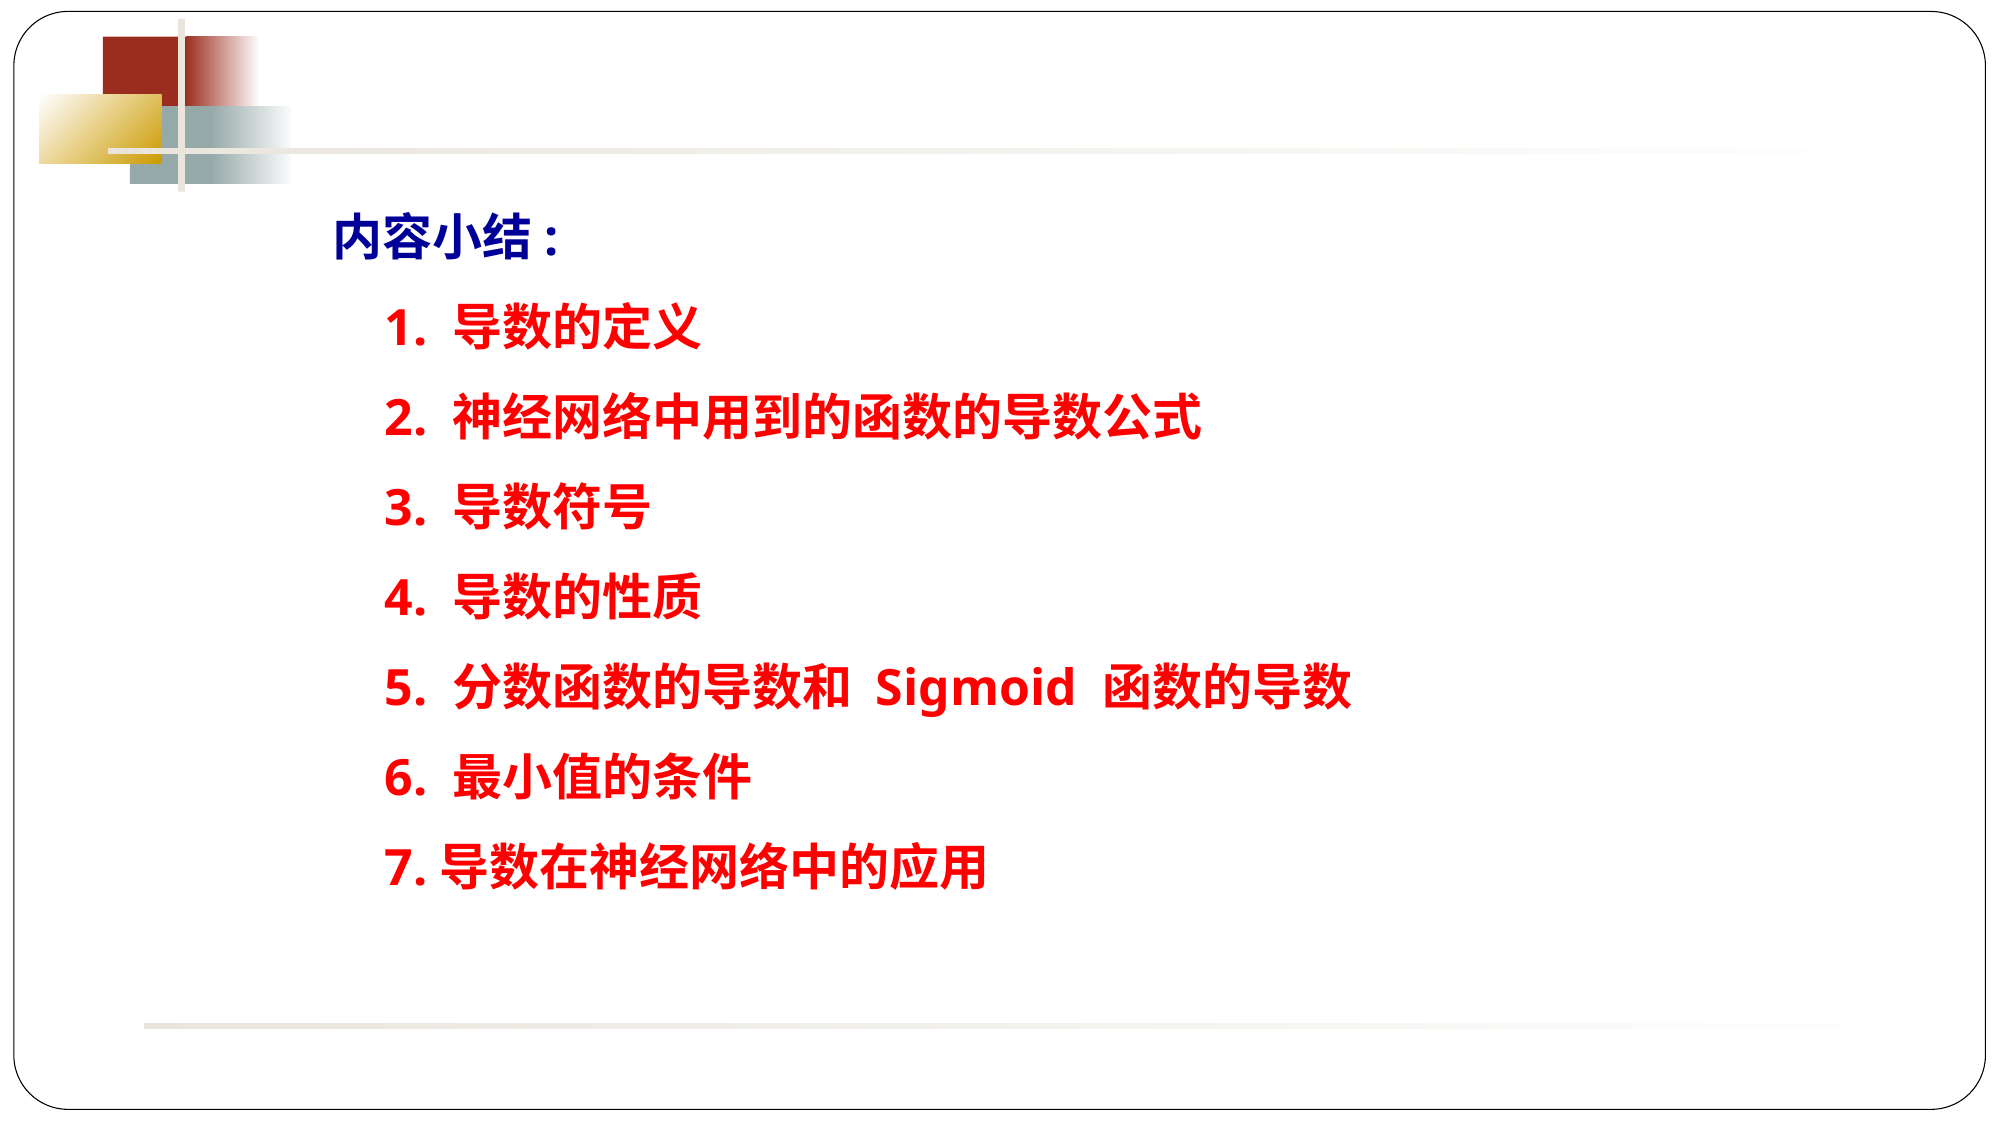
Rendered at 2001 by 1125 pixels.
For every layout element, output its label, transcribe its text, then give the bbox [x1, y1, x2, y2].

text_box 内容小结: 1. 导数的定义 2. 神经网络中用到的函数的导数公式 3. 导数符号 4. 导数的性质 5. 分数函数的导数和 Sigmoid 函数的导数 6. 最小值的条件 7.导数在神经网络中的应用 [318, 168, 1744, 903]
